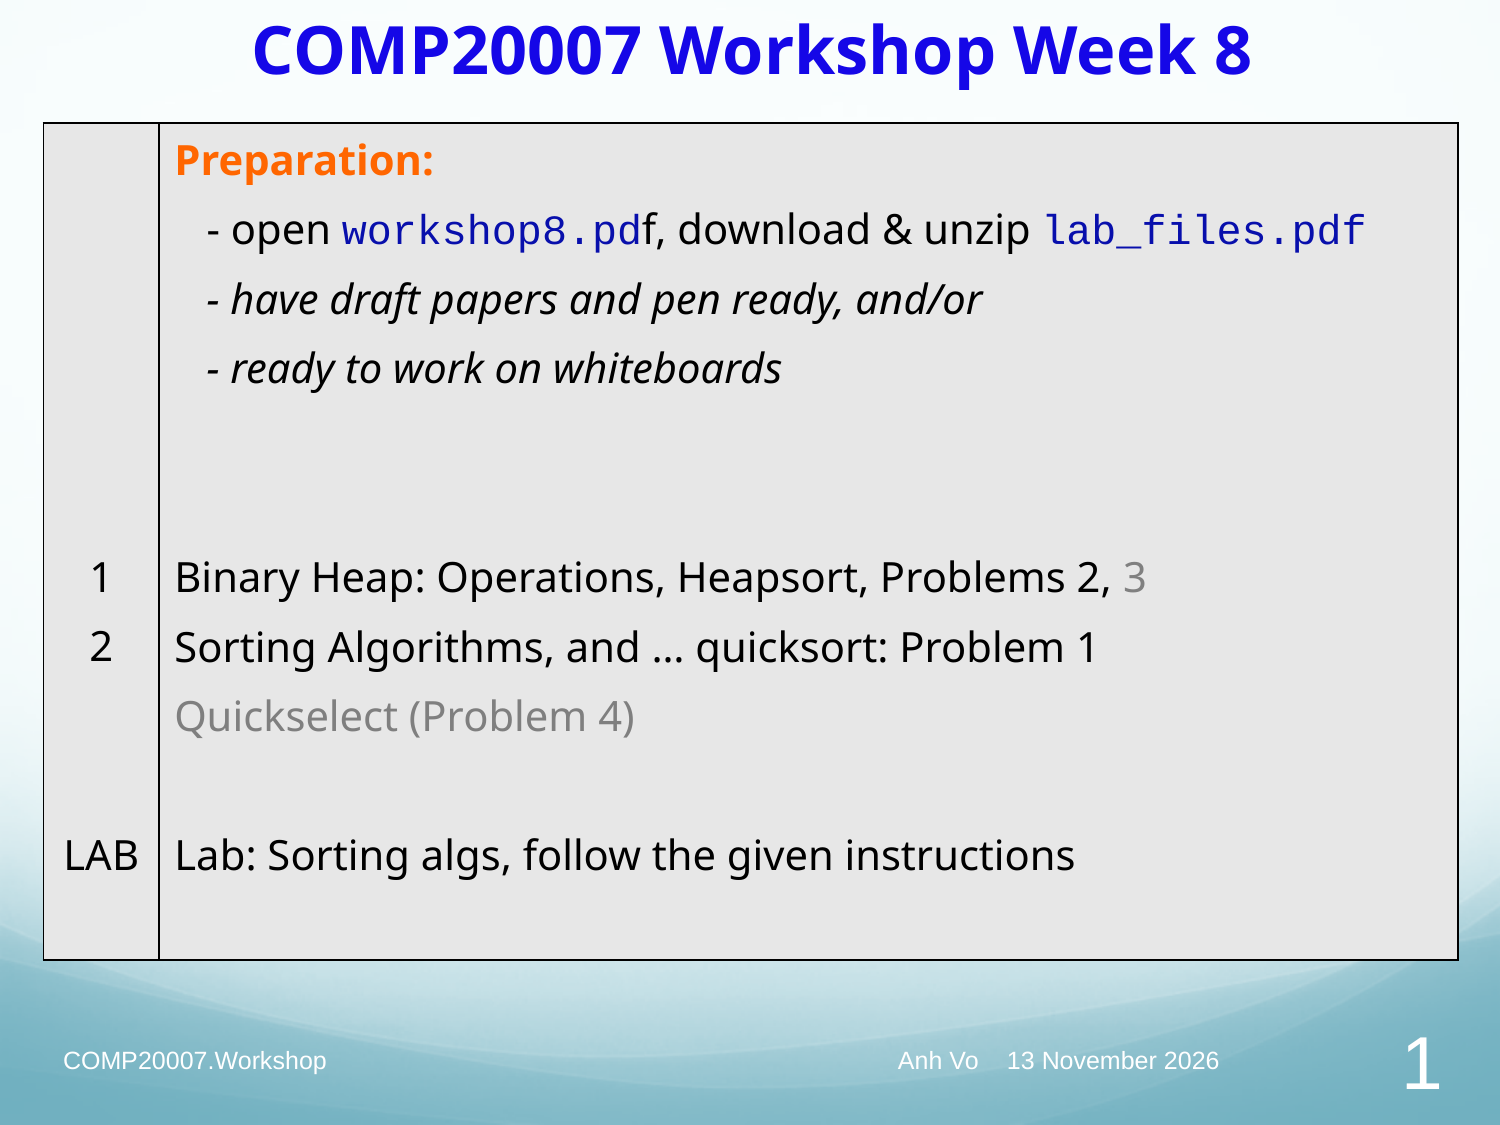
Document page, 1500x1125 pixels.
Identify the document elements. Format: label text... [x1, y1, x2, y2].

table_header Preparation: - open workshop8.pdf, download & unzip lab_files.pdf - have draft papers and pen ready, and/or - ready to work on whiteboards Binary Heap: Operations, Heapsort, Problems 2, 3 Sorting Algorithms, and … quicksort: Problem 1 Quickselect (Problem 4) Lab: Sorting algs, follow the given instructions [160, 124, 1457, 959]
table_header 1 2 LAB [44, 124, 158, 959]
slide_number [877, 1029, 1236, 1090]
footer COMP20007.Workshop [48, 1029, 843, 1090]
slide_number 1 [1295, 1029, 1459, 1090]
title COMP20007 Workshop Week 8 [45, 0, 1460, 123]
